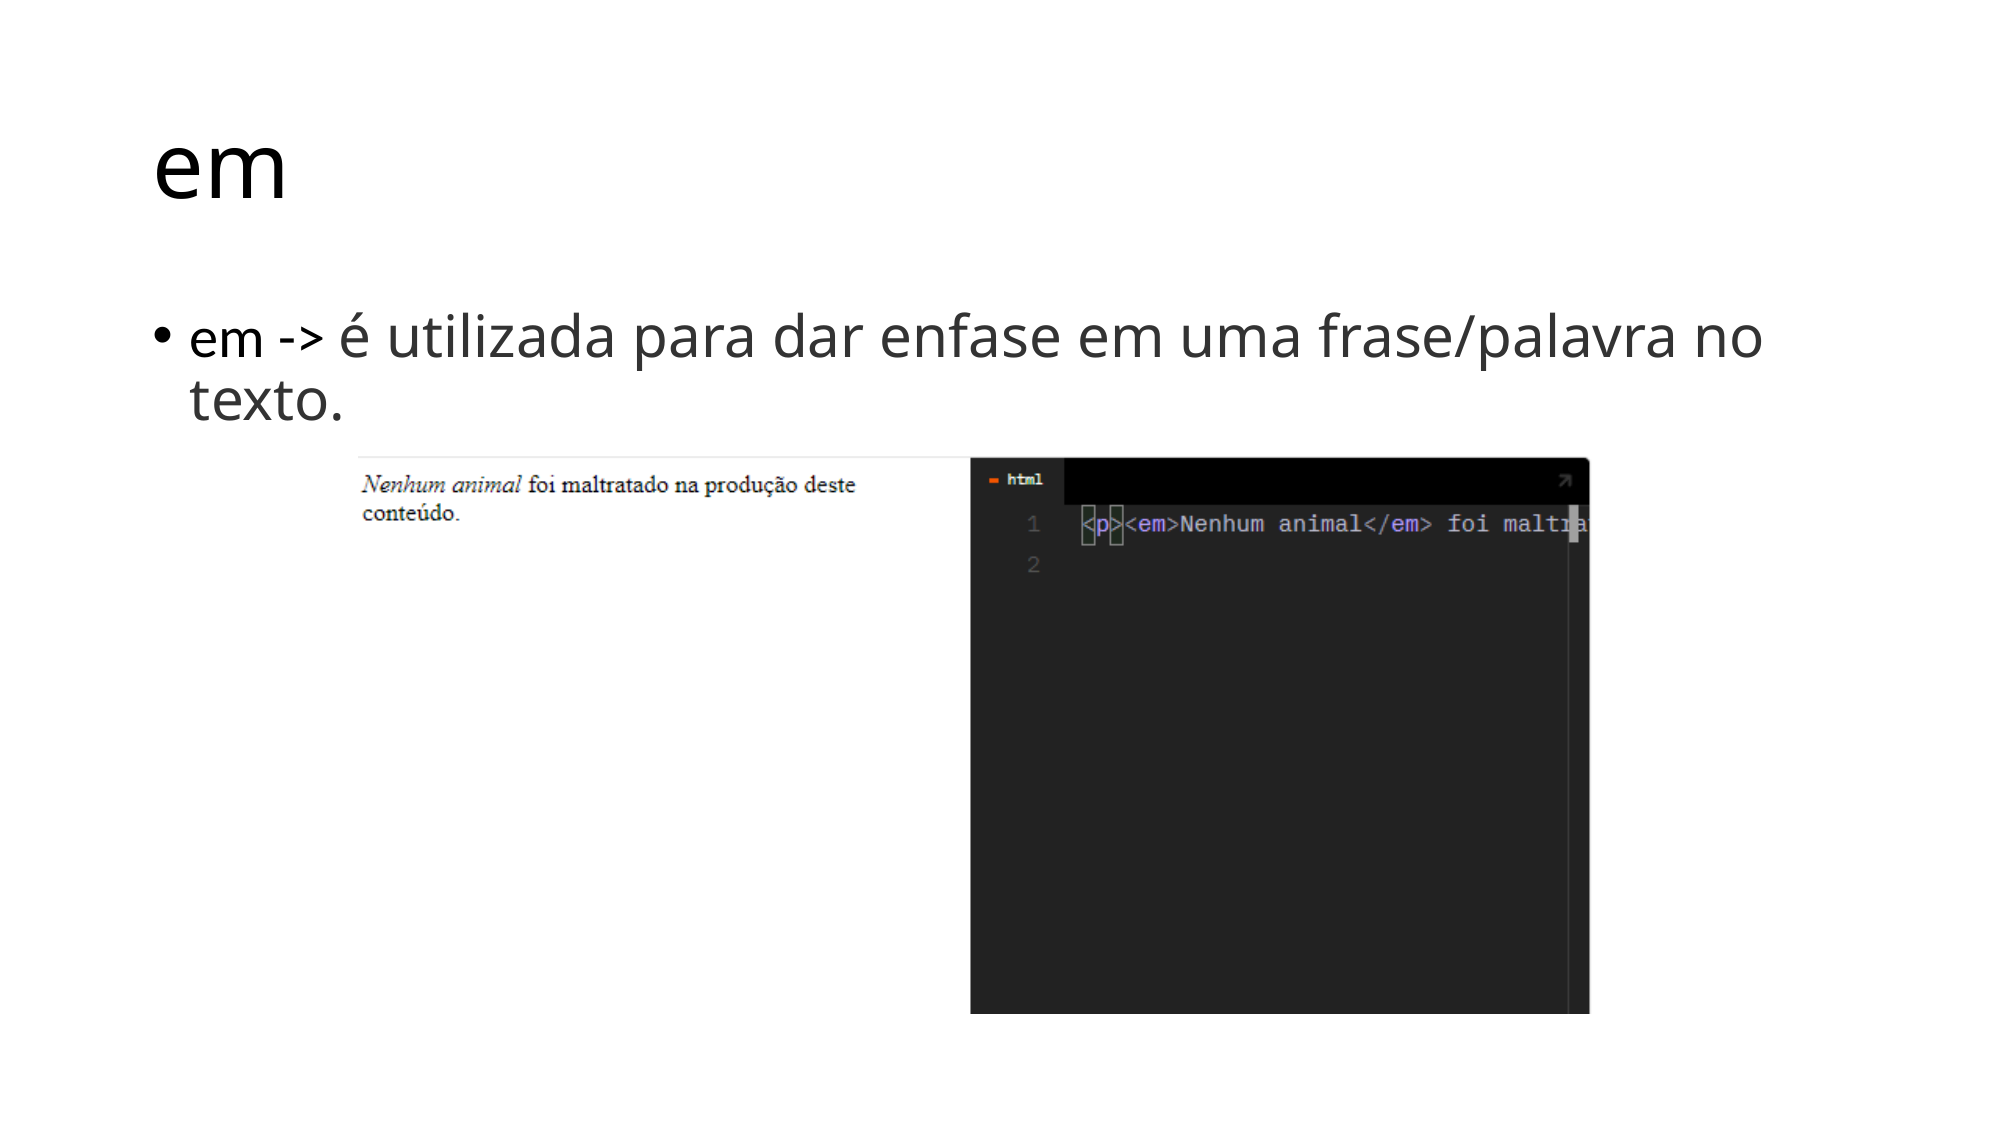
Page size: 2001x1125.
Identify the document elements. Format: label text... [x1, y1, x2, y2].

picture [358, 455, 1596, 1014]
title em [137, 59, 1863, 278]
list em -> é utilizada para dar enfase em uma frase/palavra no texto. [137, 299, 1863, 1014]
